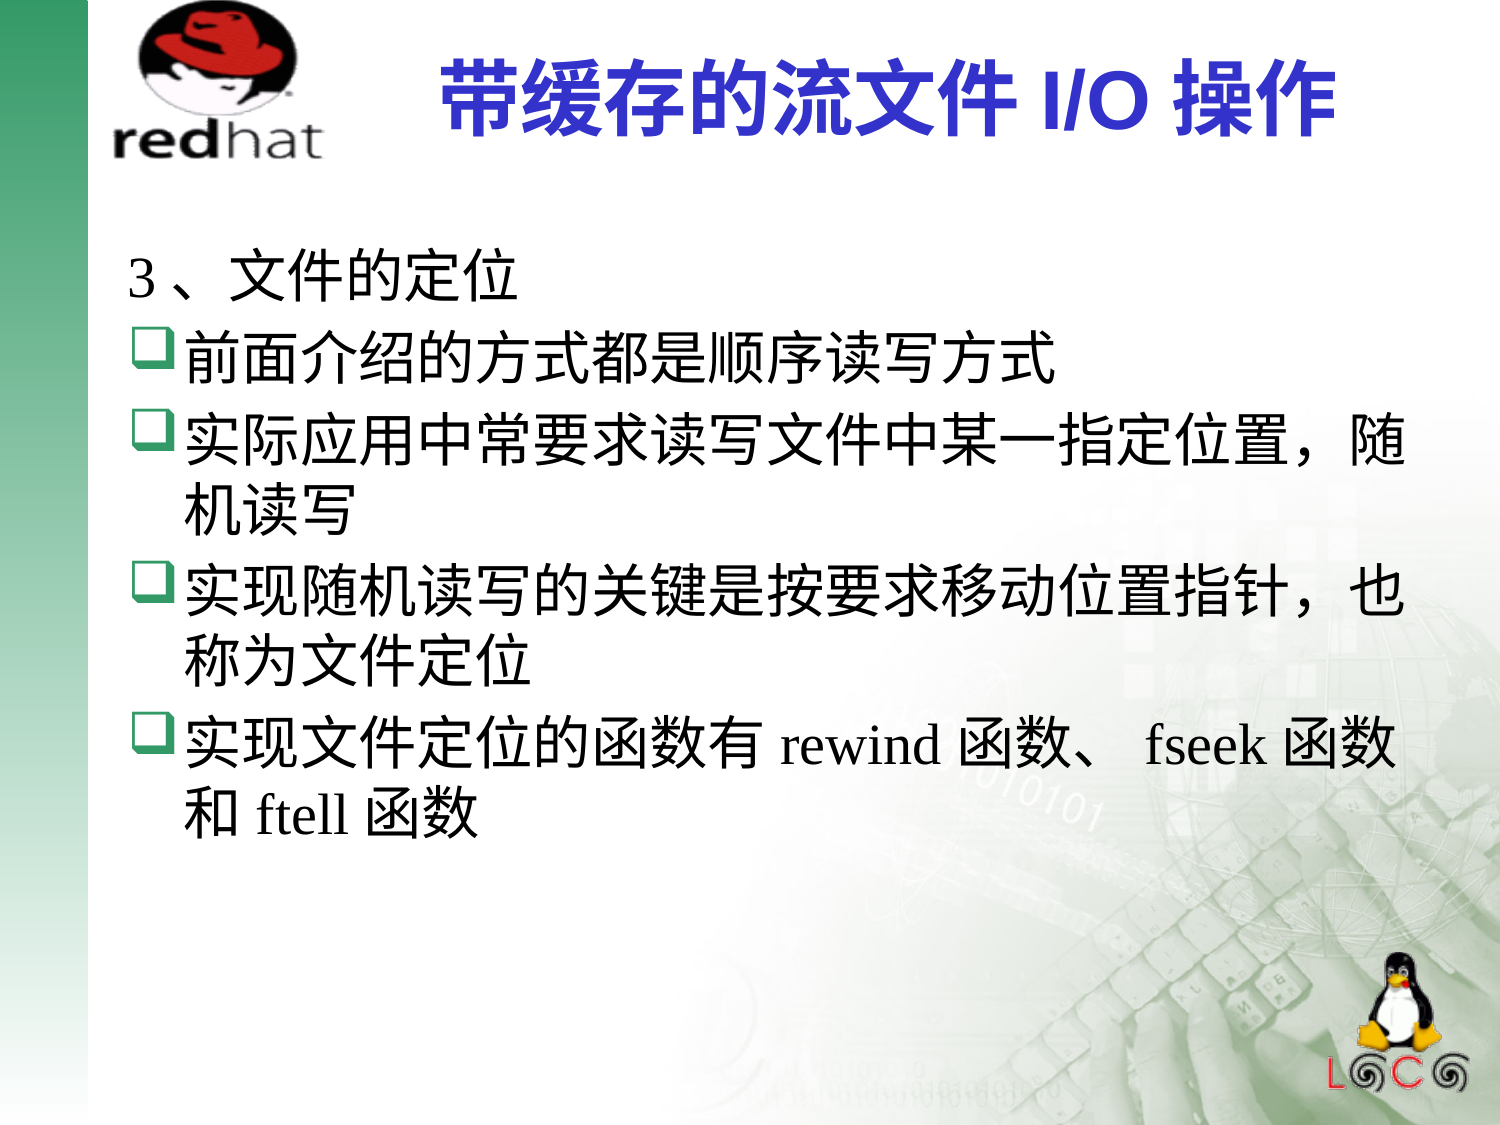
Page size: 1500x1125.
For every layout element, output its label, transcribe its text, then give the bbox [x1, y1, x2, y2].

list 3、文件的定位 前面介绍的方式都是顺序读写方式 实际应用中常要求读写文件中某一指定位置，随机读写 实现随机读写的关键是按要求移动位置指针，也称为文件定位 实现文件定位的函数有rewind函数、fseek函数和ftell函数 [112, 231, 1463, 975]
picture [549, 365, 1500, 1125]
title 带缓存的流文件I/O操作 [324, 31, 1451, 161]
picture [112, 0, 325, 161]
